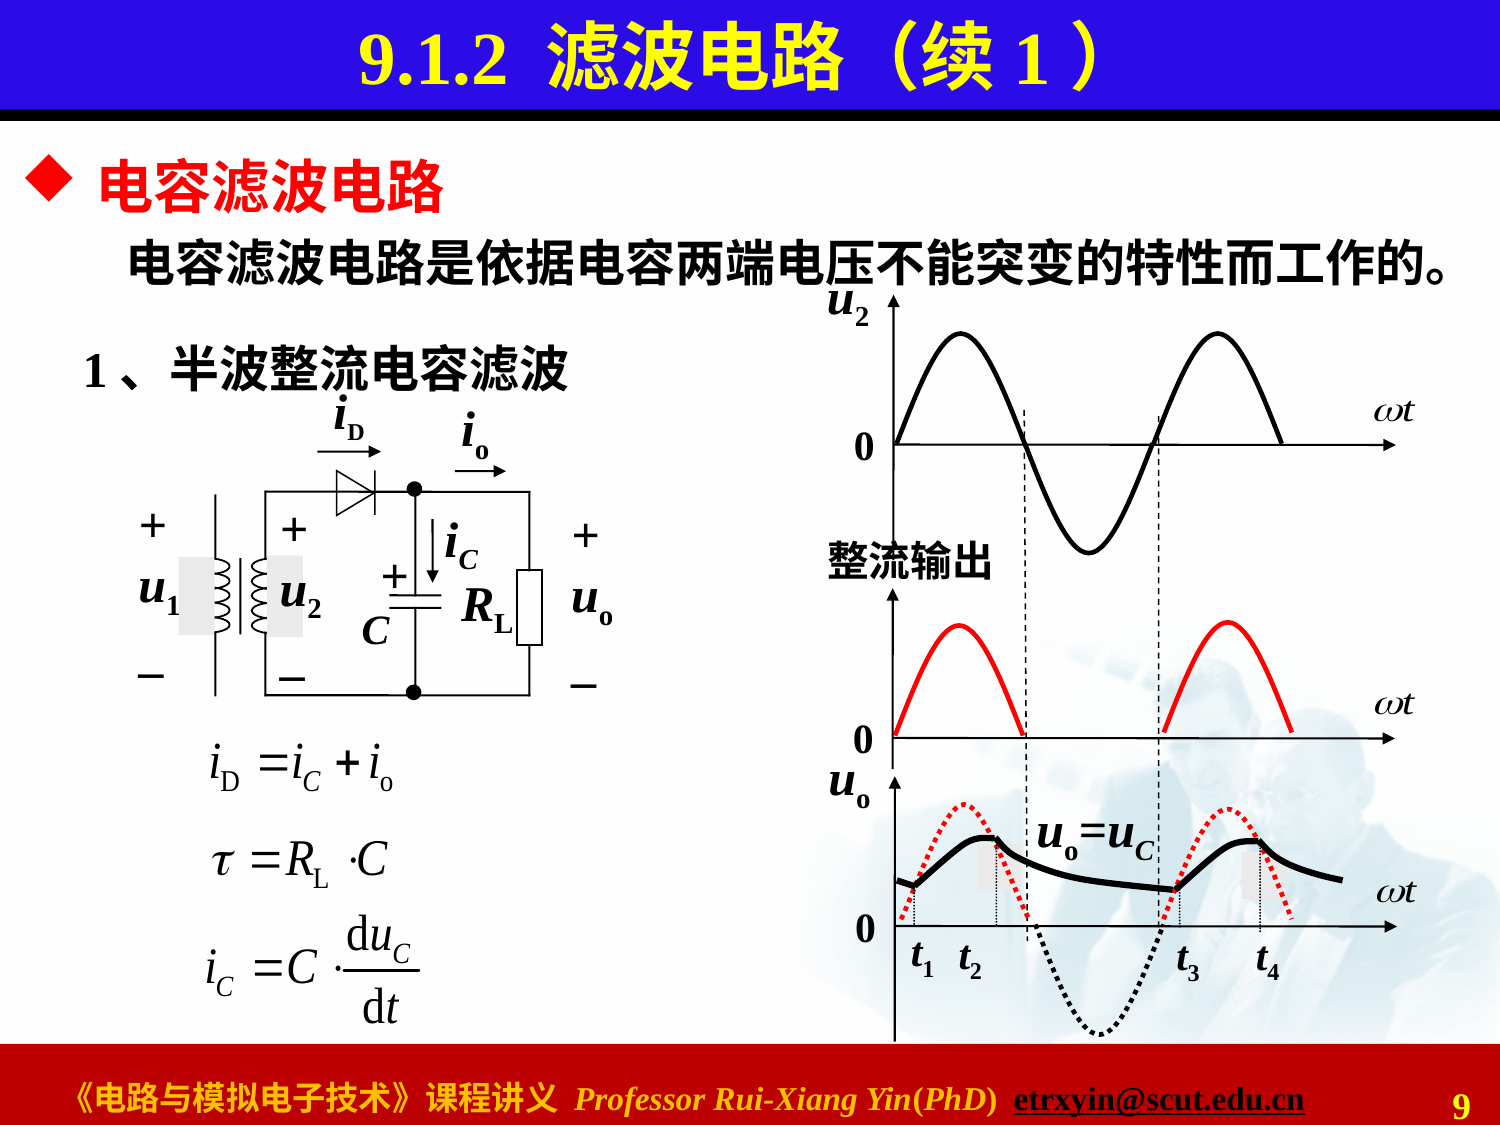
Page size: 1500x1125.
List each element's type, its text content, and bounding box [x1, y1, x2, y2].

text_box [795, 409, 1421, 942]
slide_number 9 [1344, 1065, 1486, 1113]
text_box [809, 741, 1423, 1042]
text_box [207, 823, 397, 899]
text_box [198, 902, 427, 1032]
title 9.1.2 滤波电路（续1） [0, 0, 1500, 110]
text_box 1、半波整流电容滤波 [67, 312, 585, 405]
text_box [121, 372, 631, 724]
picture [0, 121, 1500, 1043]
text_box 电容滤波电路是依据电容两端电压不能突变的特性而工作的。 [110, 212, 1490, 299]
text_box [202, 725, 400, 802]
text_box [807, 260, 1424, 412]
list 电容滤波电路 [5, 108, 1464, 1018]
